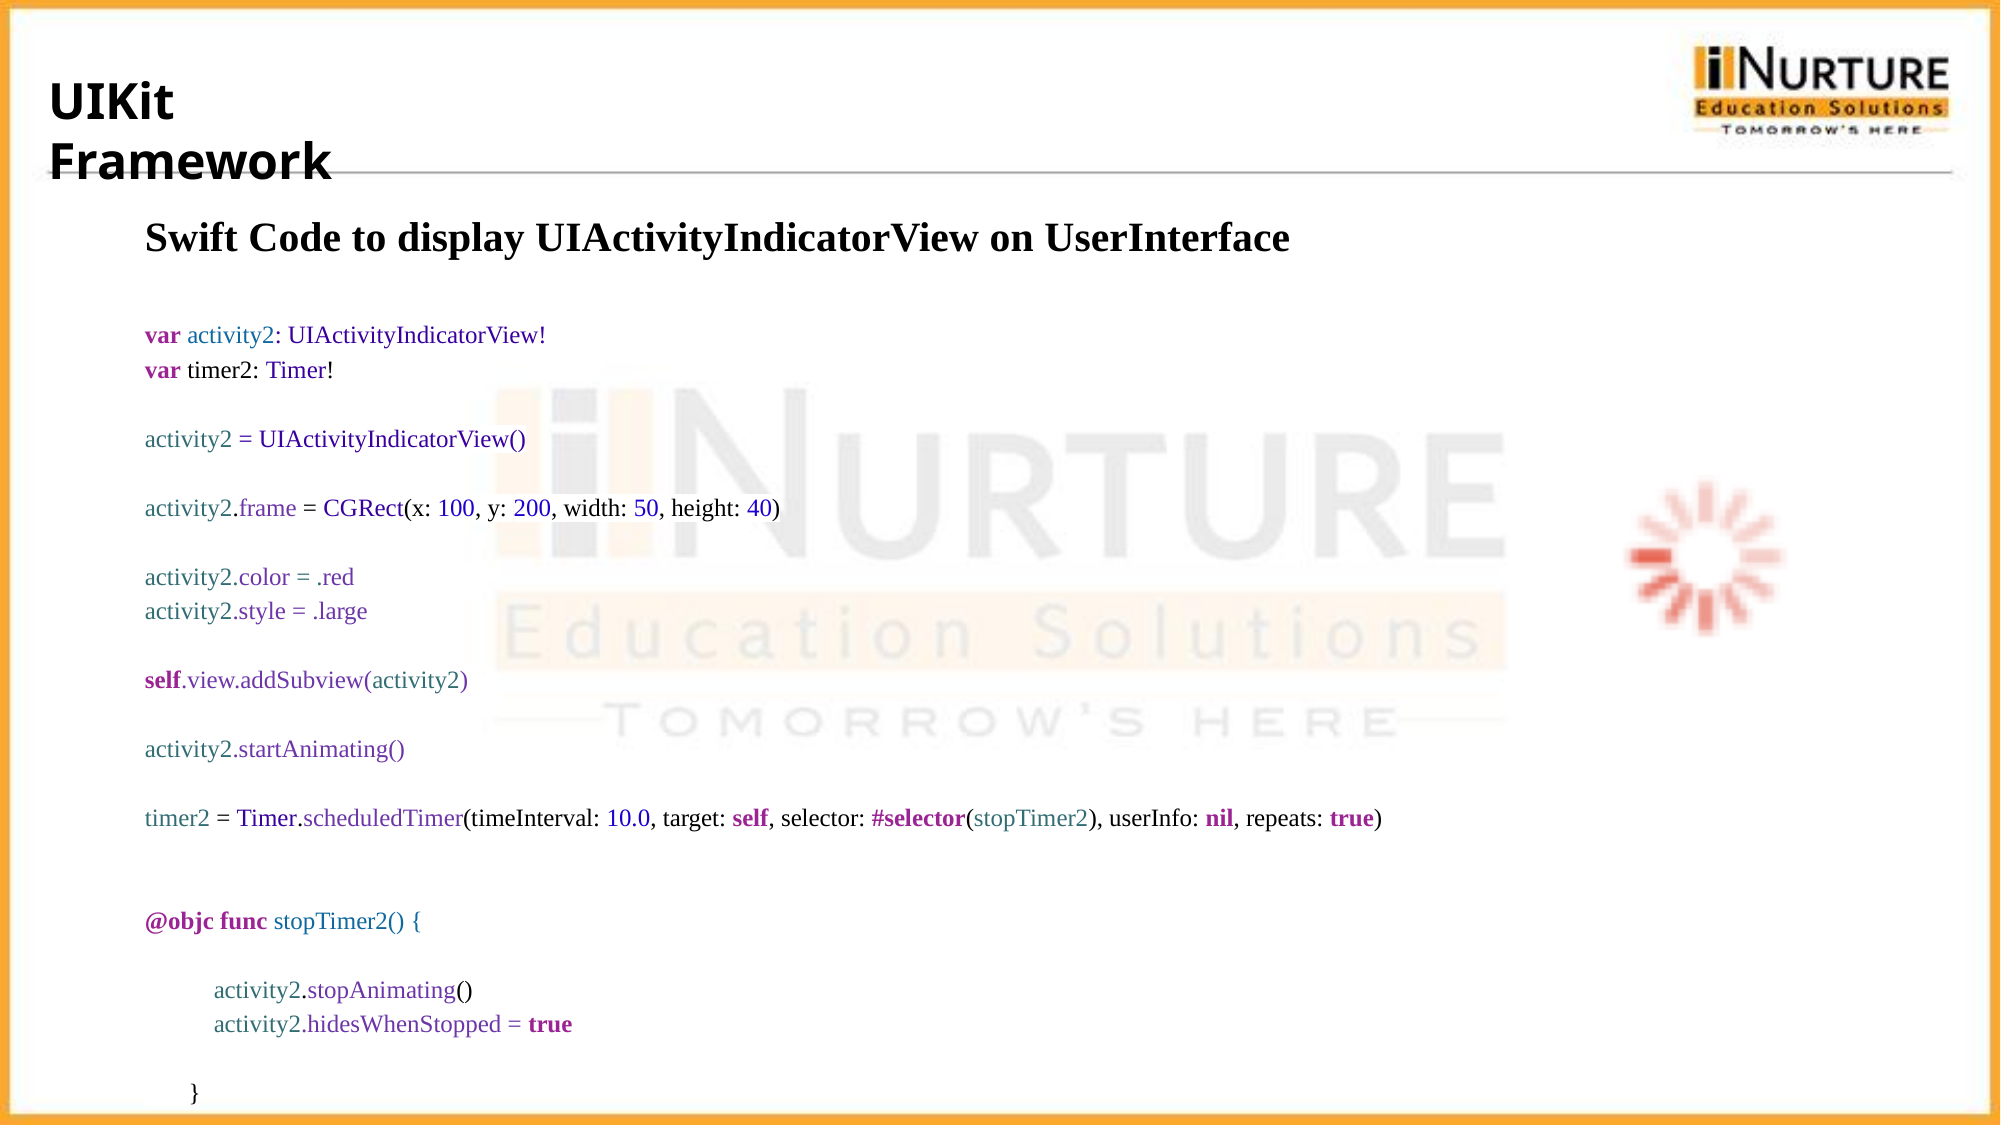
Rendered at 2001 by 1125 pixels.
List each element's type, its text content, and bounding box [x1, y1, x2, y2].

picture [0, 0, 2001, 1125]
list Swift Code to display UIActivityIndicatorView on UserInterface var activity2: UIActivityIndicatorView! var timer2: Timer! activity2 = UIActivityIndicatorView() activity2.frame = CGRect(x: 100, y: 200, width: 50, height: 40) activity2.color = .red activity2.style = .large self.view.addSubview(activity2) activity2.startAnimating() timer2 = Timer.scheduledTimer(timeInterval: 10.0, target: self, selector: #selector(stopTimer2), userInfo: nil, repeats: true) @objc func stopTimer2() { activity2.stopAnimating() activity2.hidesWhenStopped = true } [137, 194, 1409, 1098]
text_box UIKit Framework [40, 62, 460, 138]
